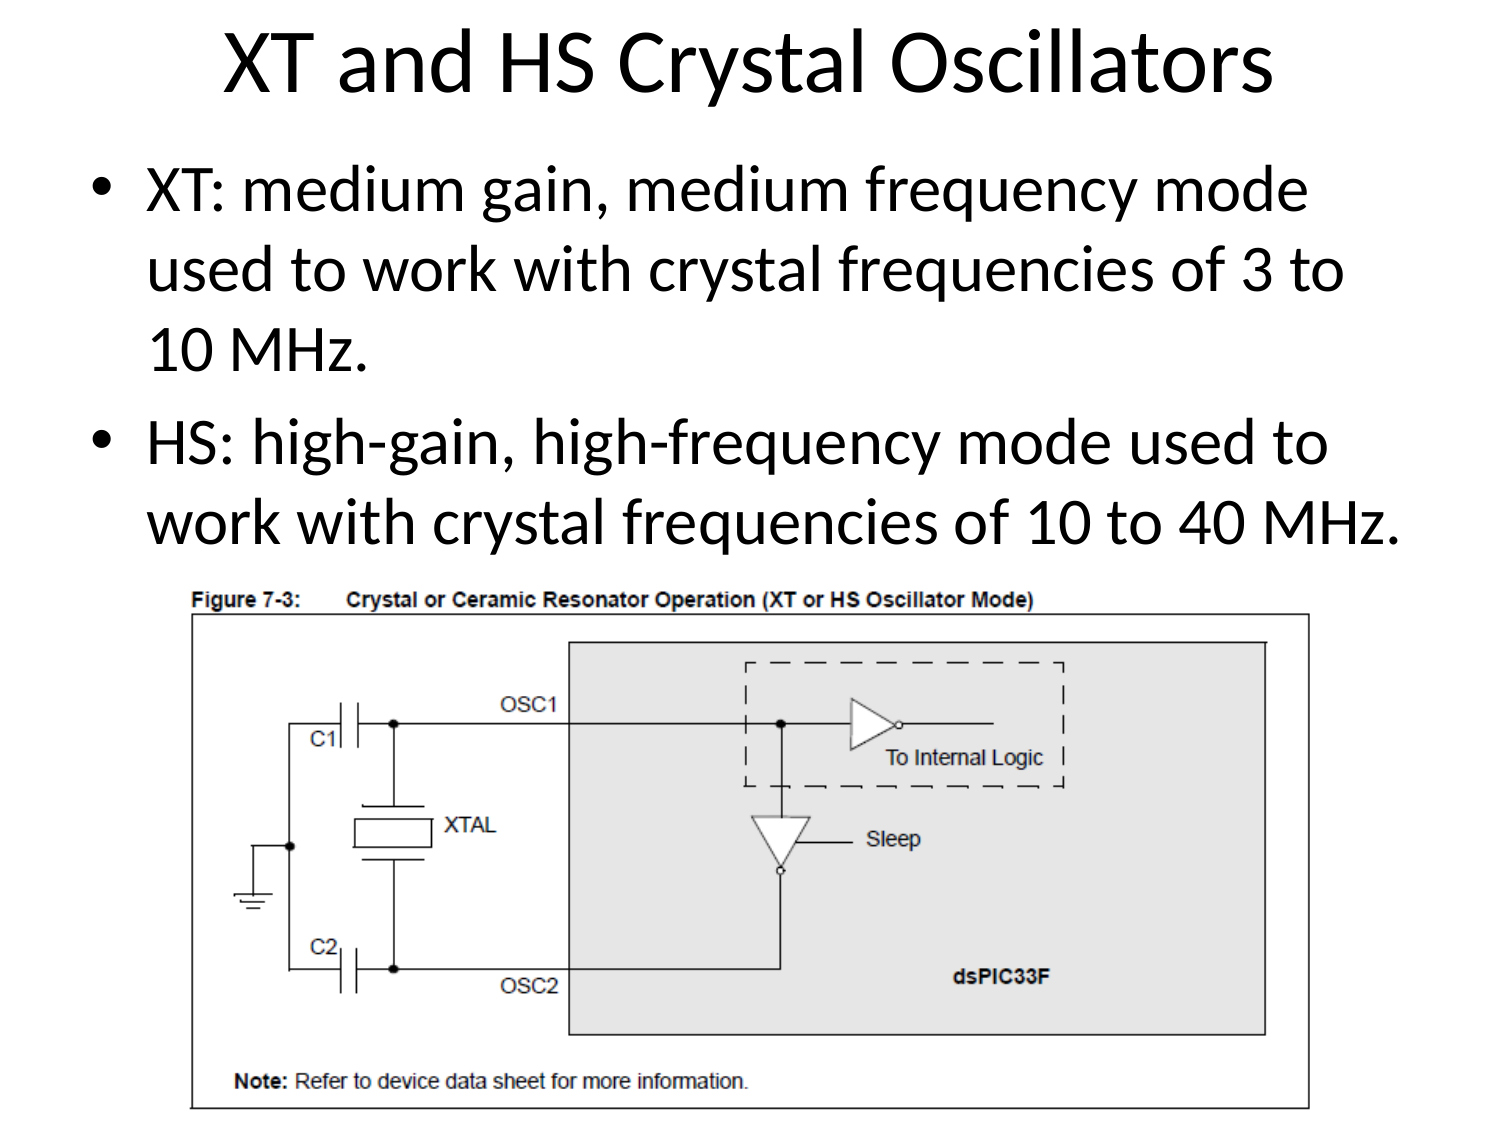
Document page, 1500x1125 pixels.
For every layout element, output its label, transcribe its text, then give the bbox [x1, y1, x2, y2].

picture [187, 584, 1335, 1125]
title XT and HS Crystal Oscillators [75, 0, 1425, 137]
list XT: medium gain, medium frequency mode used to work with crystal frequencies of 3 to 10 MHz. HS: high-gain, high-frequency mode used to work with crystal frequencies of 10 to 40 MHz. [75, 137, 1425, 575]
